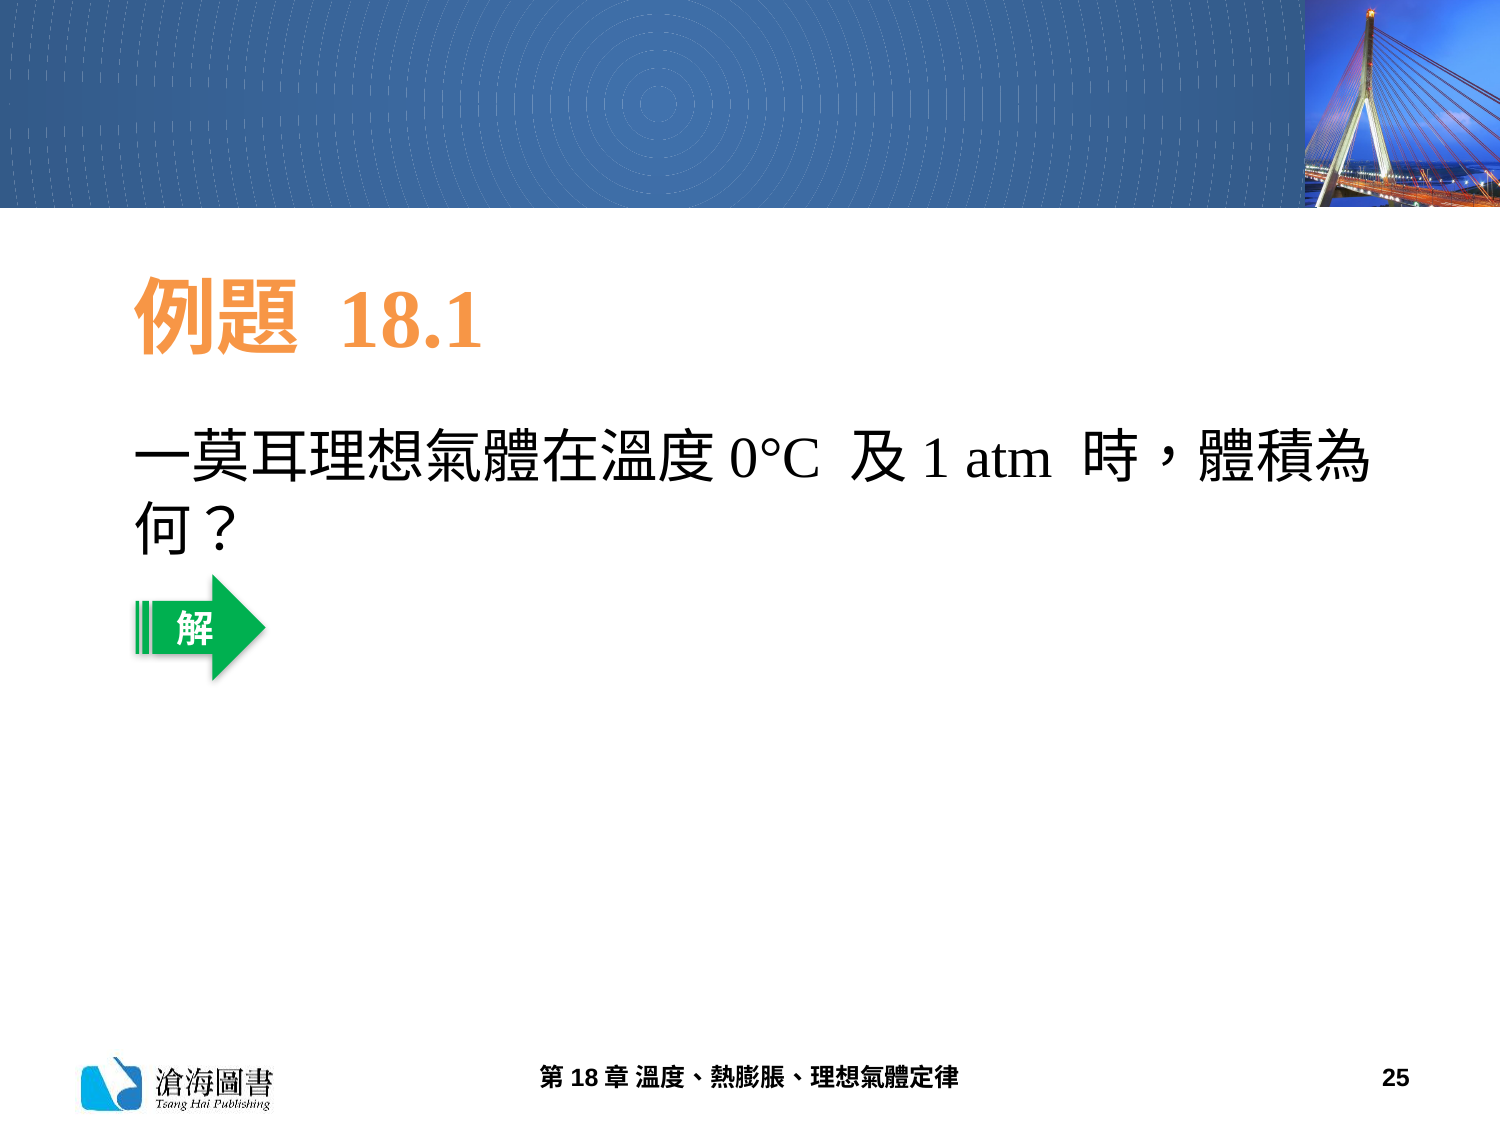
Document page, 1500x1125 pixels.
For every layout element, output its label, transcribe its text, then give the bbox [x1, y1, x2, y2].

list 一莫耳理想氣體在溫度0°C 及1 atm 時，體積為何？ [118, 408, 1394, 1024]
picture [1305, 0, 1500, 207]
title 例題 18.1 [118, 256, 1394, 386]
text_box 解 [135, 600, 140, 654]
text_box 解 [152, 574, 266, 681]
text_box 解 [142, 600, 149, 654]
footer 第18章 溫度、熱膨脹、理想氣體定律 [512, 1046, 988, 1107]
slide_number 25 [1074, 1046, 1425, 1107]
picture [75, 1049, 274, 1118]
